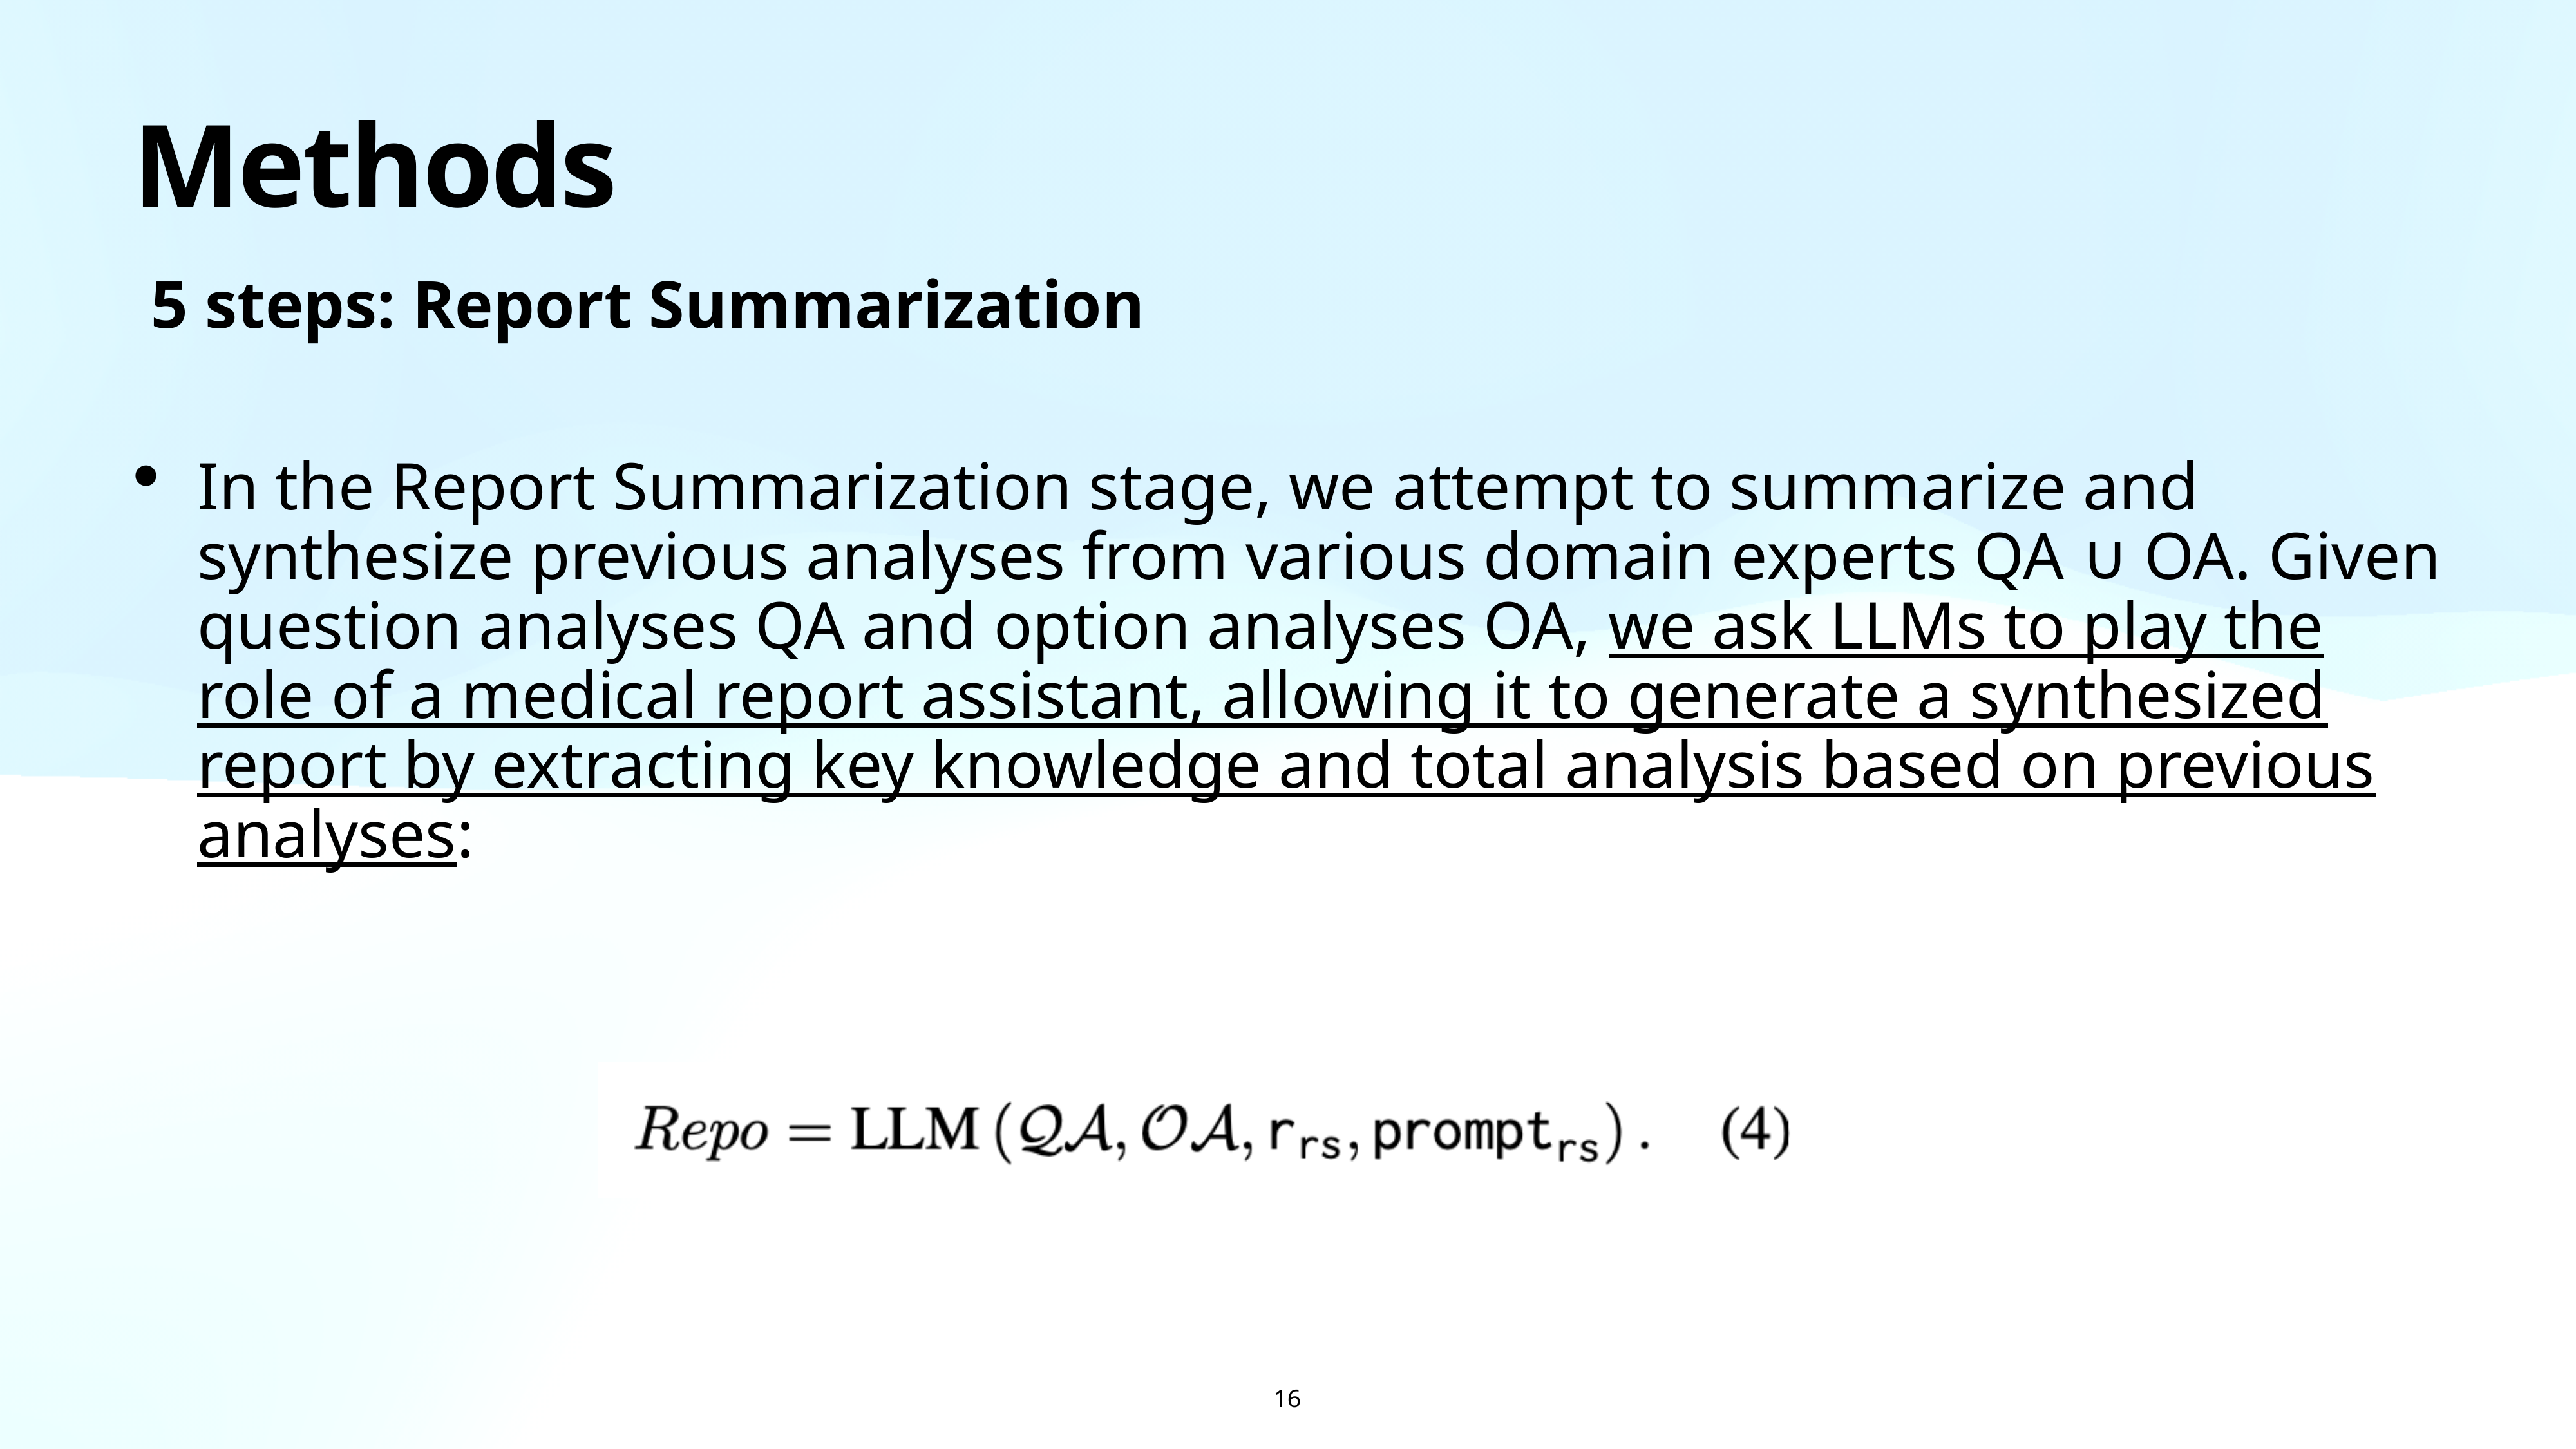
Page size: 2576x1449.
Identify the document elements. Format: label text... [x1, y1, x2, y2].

picture [0, 0, 2576, 1449]
list 5 steps: Report Summarization [146, 258, 2468, 358]
title Methods [127, 113, 2449, 266]
slide_number 16 [1267, 1381, 1307, 1422]
list In the Report Summarization stage, we attempt to summarize and synthesize previous analyses from various domain experts QA ∪ OA. Given question analyses QA and option analyses OA, we ask LLMs to play the role of a medical report assistant, allowing it to generate a synthesized report by extracting key knowledge and total analysis based on previous analyses: [127, 448, 2449, 1321]
